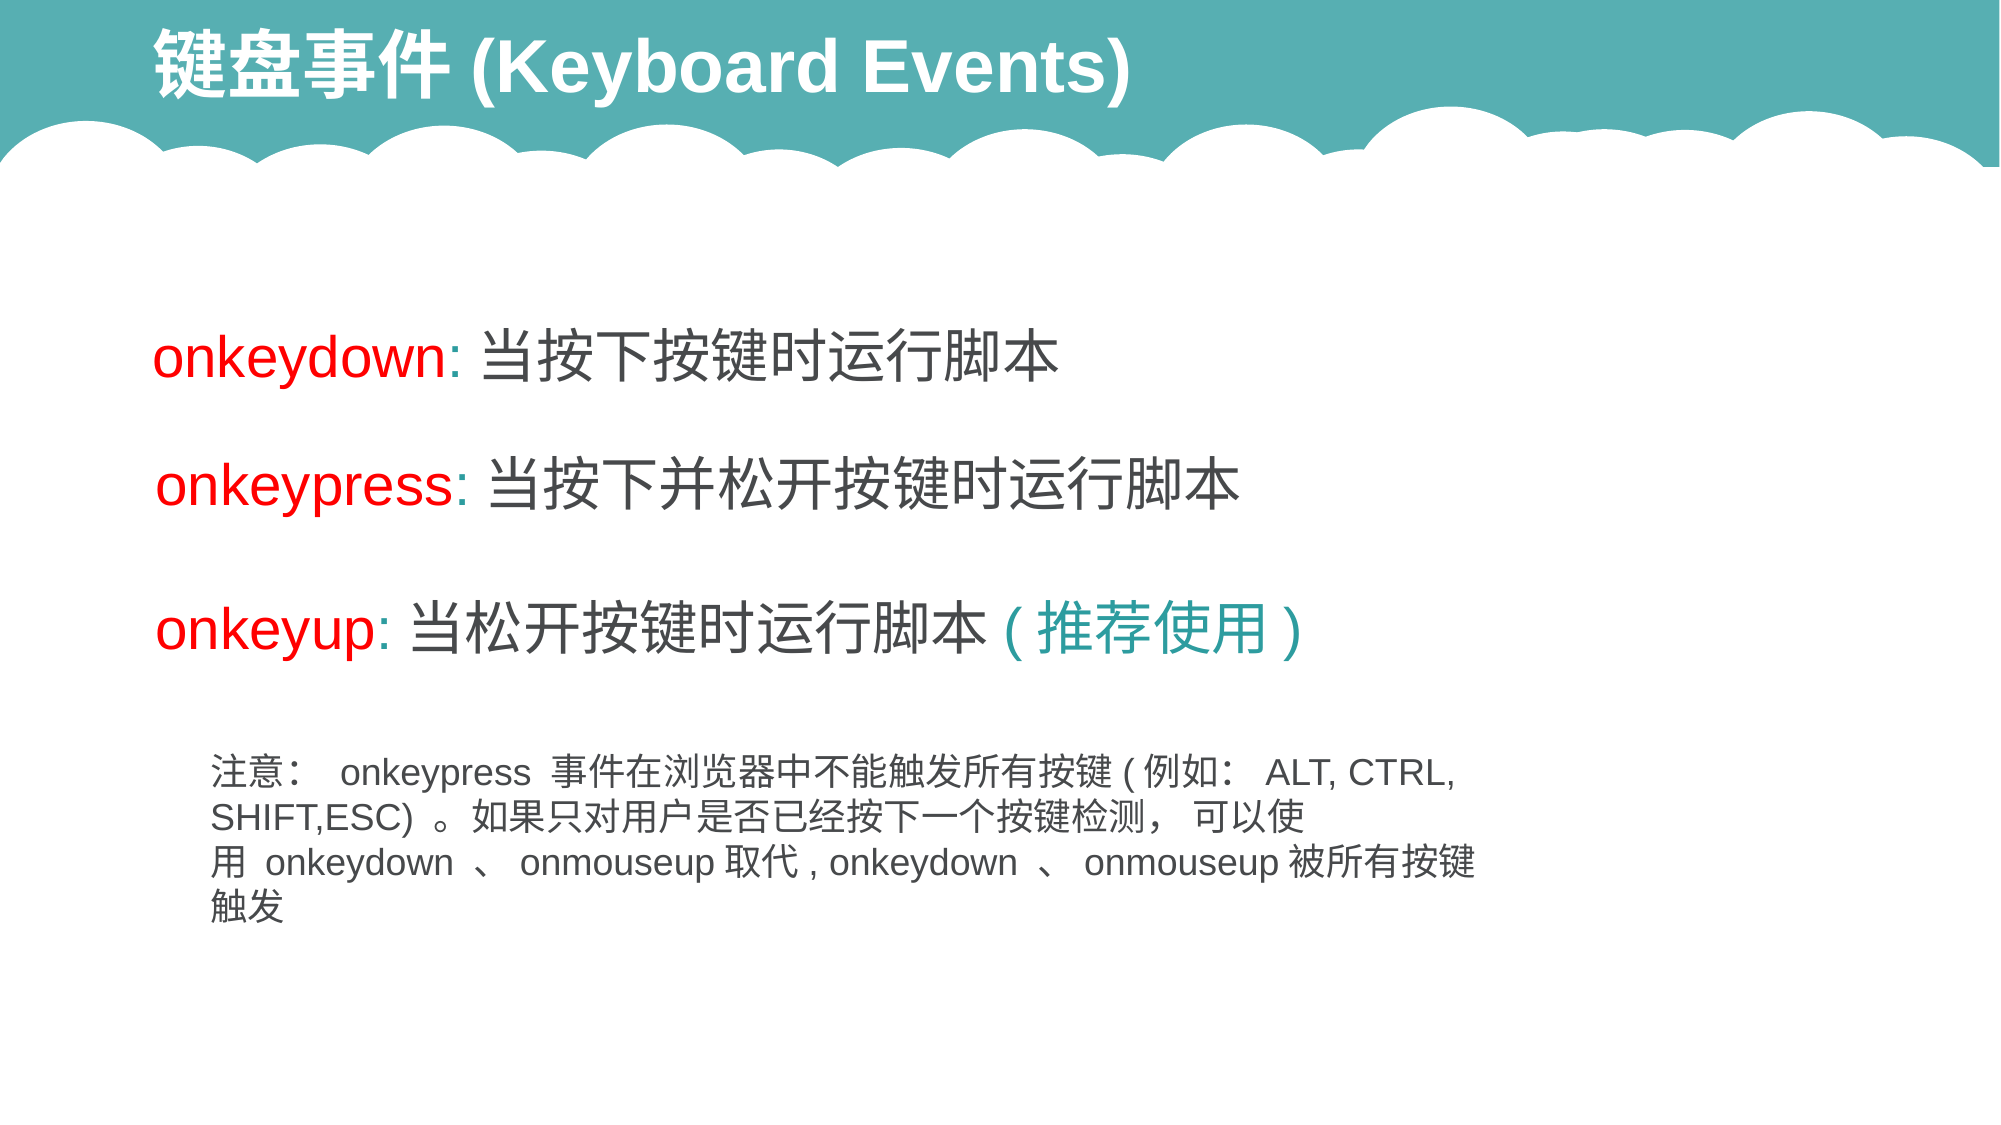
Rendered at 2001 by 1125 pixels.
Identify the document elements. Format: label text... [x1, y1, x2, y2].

text_box onkeydown:当按下按键时运行脚本 [137, 311, 1894, 397]
text_box 注意： onkeypress 事件在浏览器中不能触发所有按键(例如：ALT, CTRL, SHIFT,ESC) 。如果只对用户是否已经按下一个按键检测， 可以使用 onkeydown 、onmouseup取代, onkeydown 、onmouseup被所有按键触发 [195, 740, 1496, 936]
title 键盘事件(Keyboard Events) [137, 9, 1863, 129]
text_box onkeyup:当松开按键时运行脚本(推荐使用) [140, 583, 1897, 669]
text_box onkeypress:当按下并松开按键时运行脚本 [140, 440, 1897, 525]
